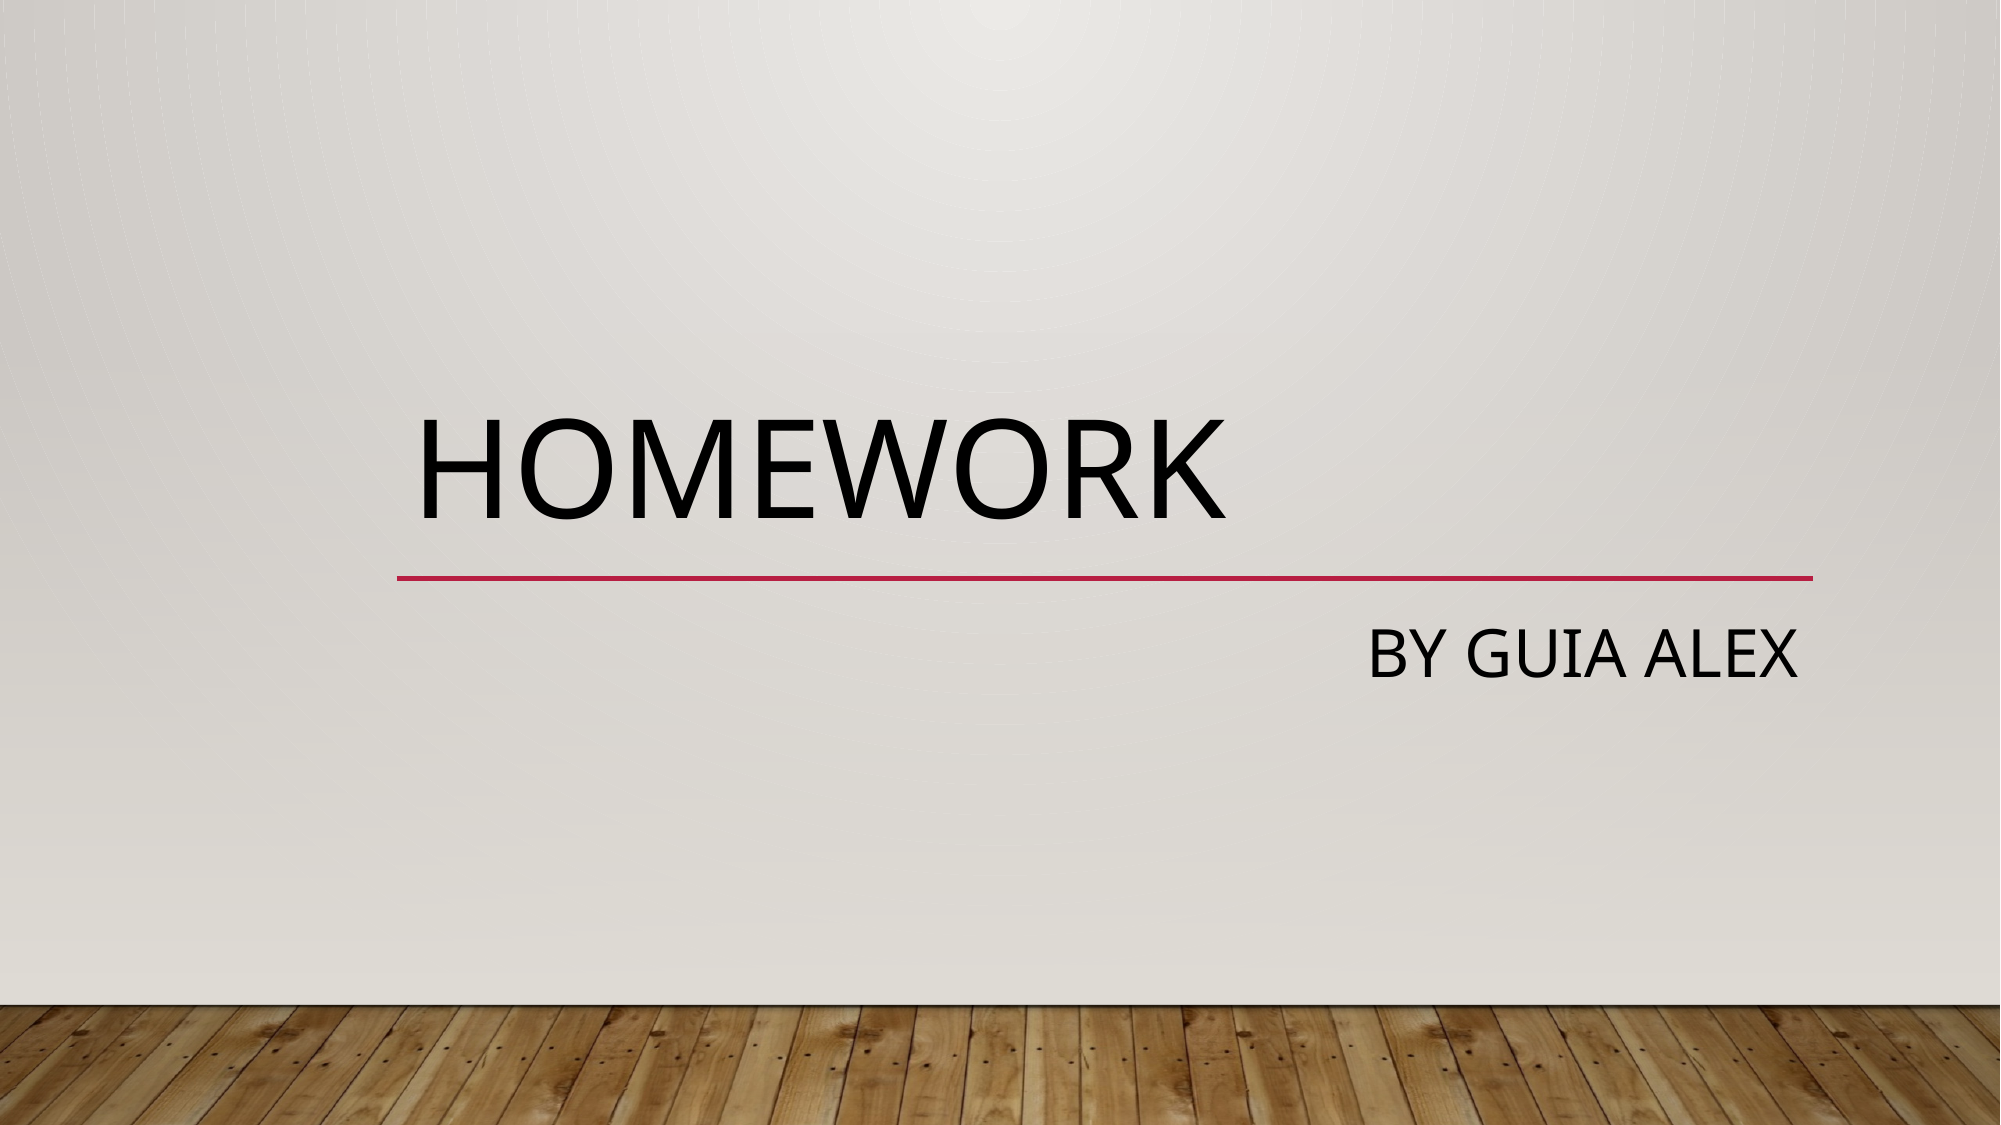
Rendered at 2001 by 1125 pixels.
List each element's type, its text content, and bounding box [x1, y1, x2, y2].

picture [0, 1005, 2000, 1125]
subtitle By Guia Alex [396, 579, 1814, 740]
title Homework [396, 131, 1814, 549]
